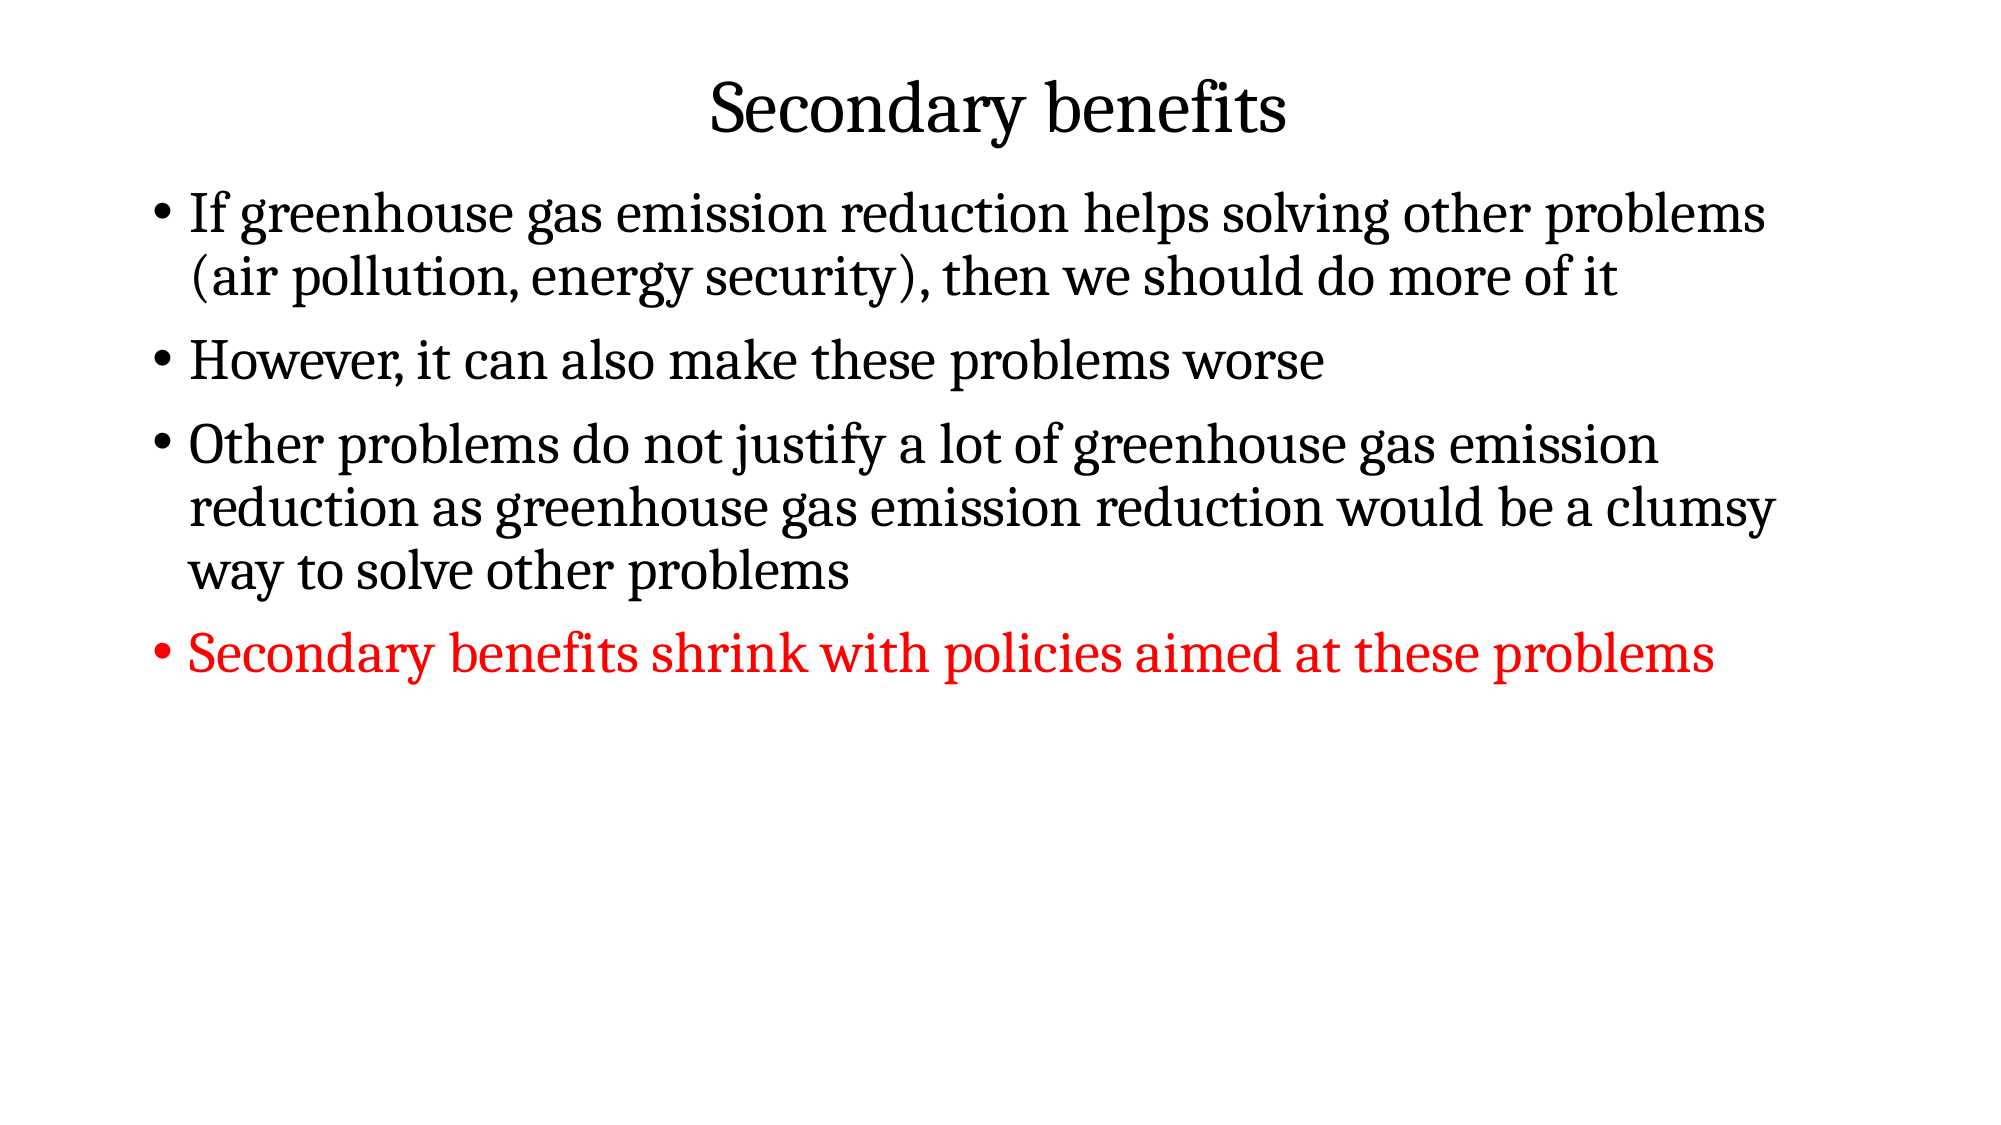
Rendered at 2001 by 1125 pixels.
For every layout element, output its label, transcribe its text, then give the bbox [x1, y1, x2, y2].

title Secondary benefits [137, 0, 1863, 174]
list If greenhouse gas emission reduction helps solving other problems (air pollution, energy security), then we should do more of it However, it can also make these problems worse Other problems do not justify a lot of greenhouse gas emission reduction as greenhouse gas emission reduction would be a clumsy way to solve other problems Secondary benefits shrink with policies aimed at these problems [137, 174, 1863, 889]
